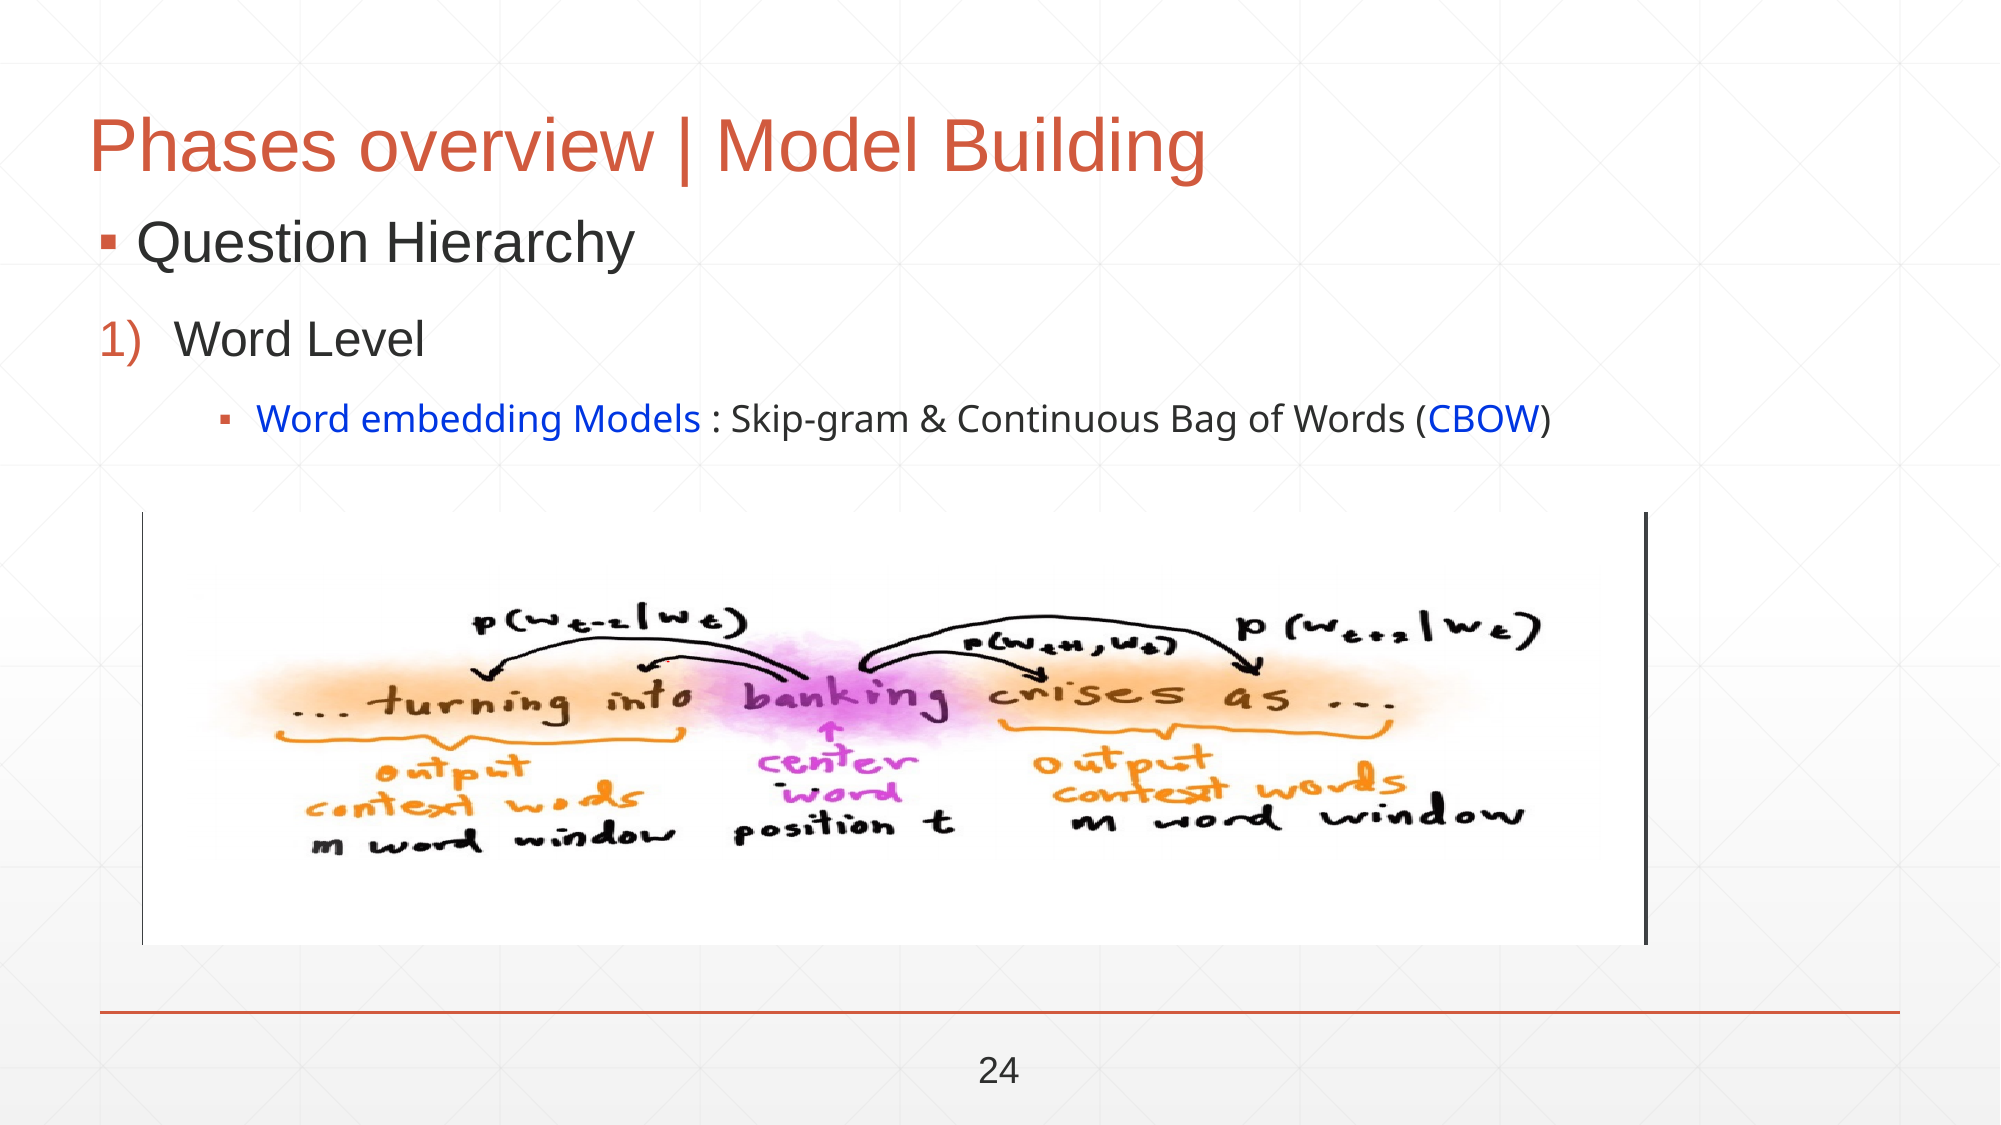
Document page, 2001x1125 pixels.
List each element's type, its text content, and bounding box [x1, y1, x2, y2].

title Phases overview | Model Building [73, 79, 1649, 268]
picture [142, 512, 1648, 945]
text_box Word embedding Models : Skip-gram & Continuous Bag of Words (CBOW) [203, 392, 1926, 1037]
list Question Hierarchy Word Level [83, 205, 1915, 992]
text_box 24 [963, 1039, 1035, 1099]
